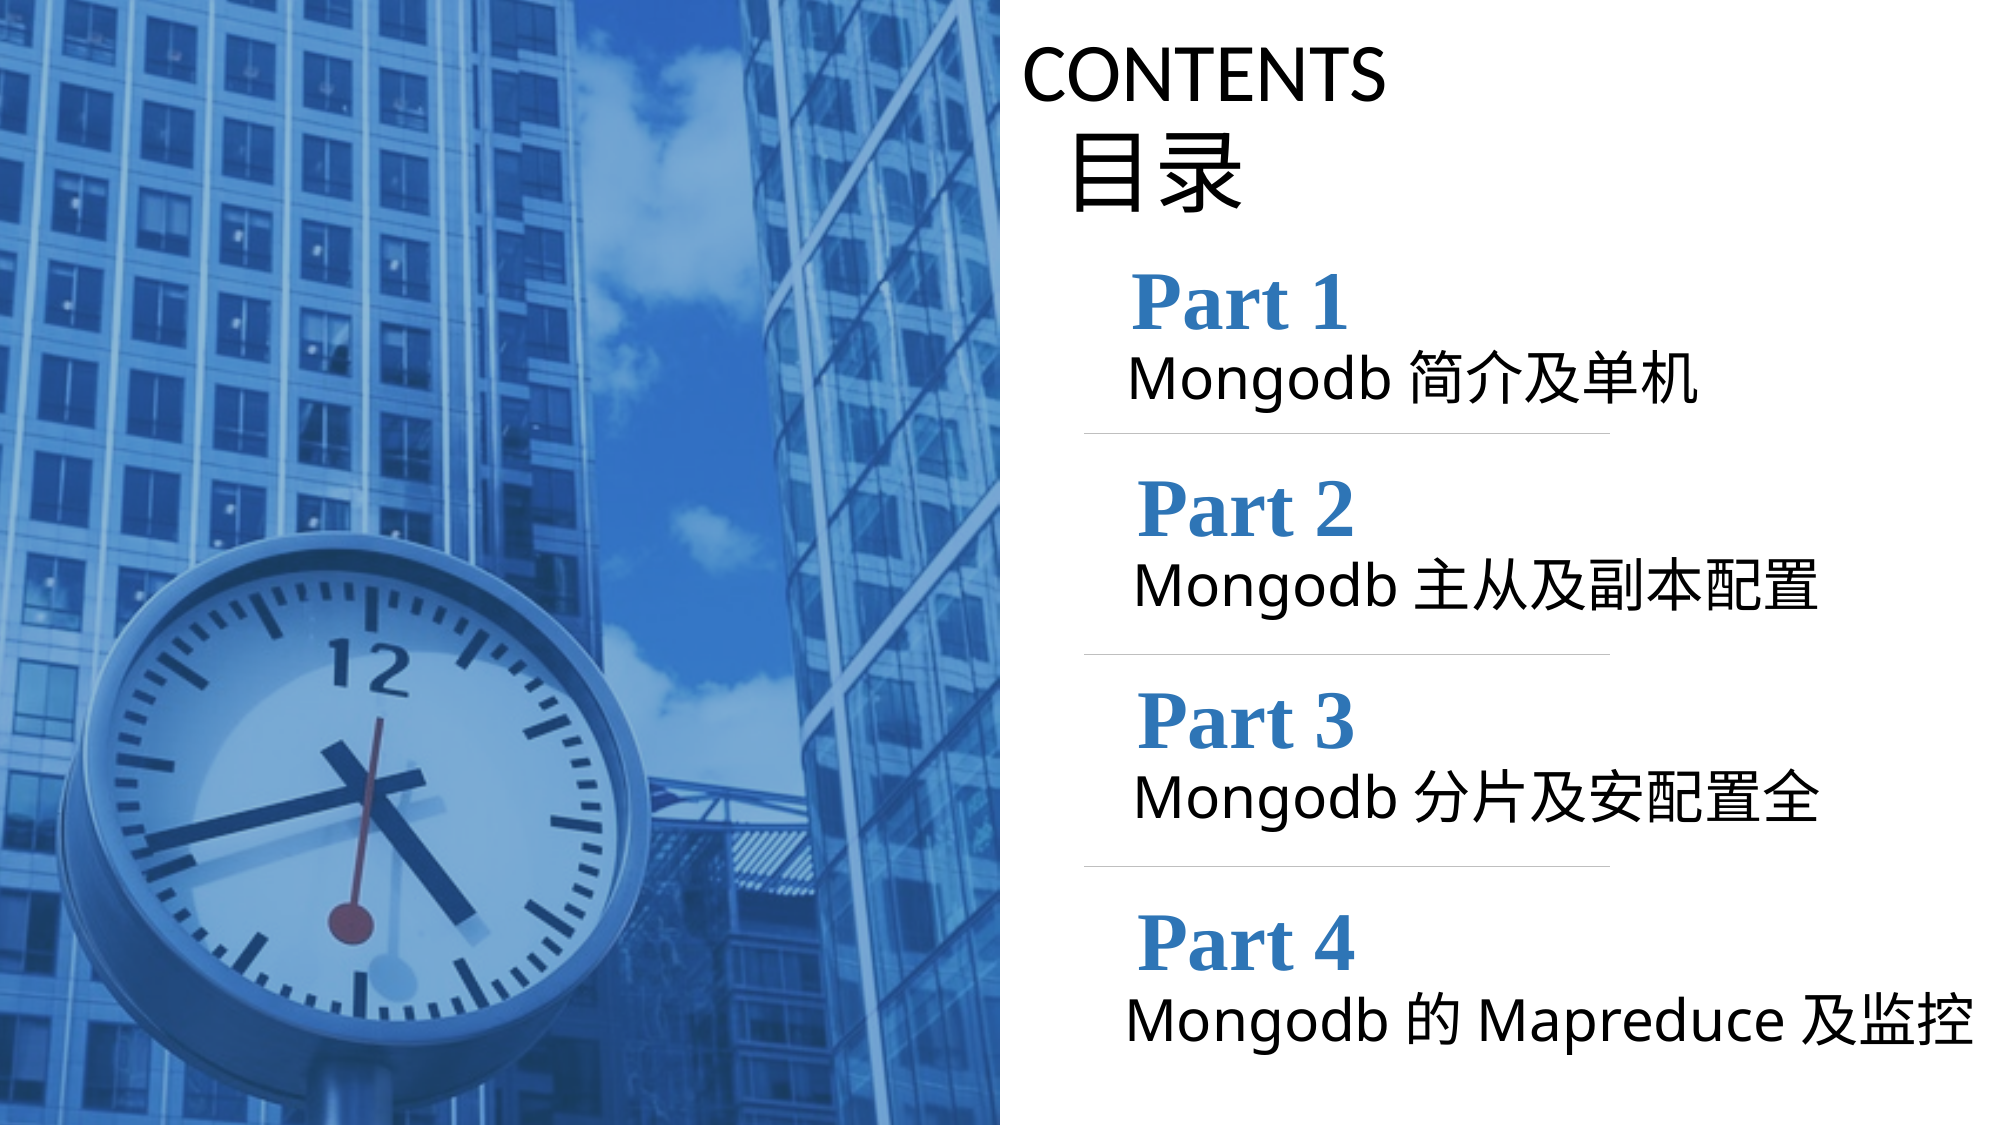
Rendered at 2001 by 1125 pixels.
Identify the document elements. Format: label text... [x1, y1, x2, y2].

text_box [1115, 238, 1710, 421]
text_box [1120, 879, 1979, 1062]
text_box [1120, 657, 1833, 840]
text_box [1120, 445, 1833, 628]
picture [0, 0, 1000, 1125]
text_box CONTENTS [1007, 10, 1404, 126]
text_box 目录 [1047, 106, 1261, 231]
